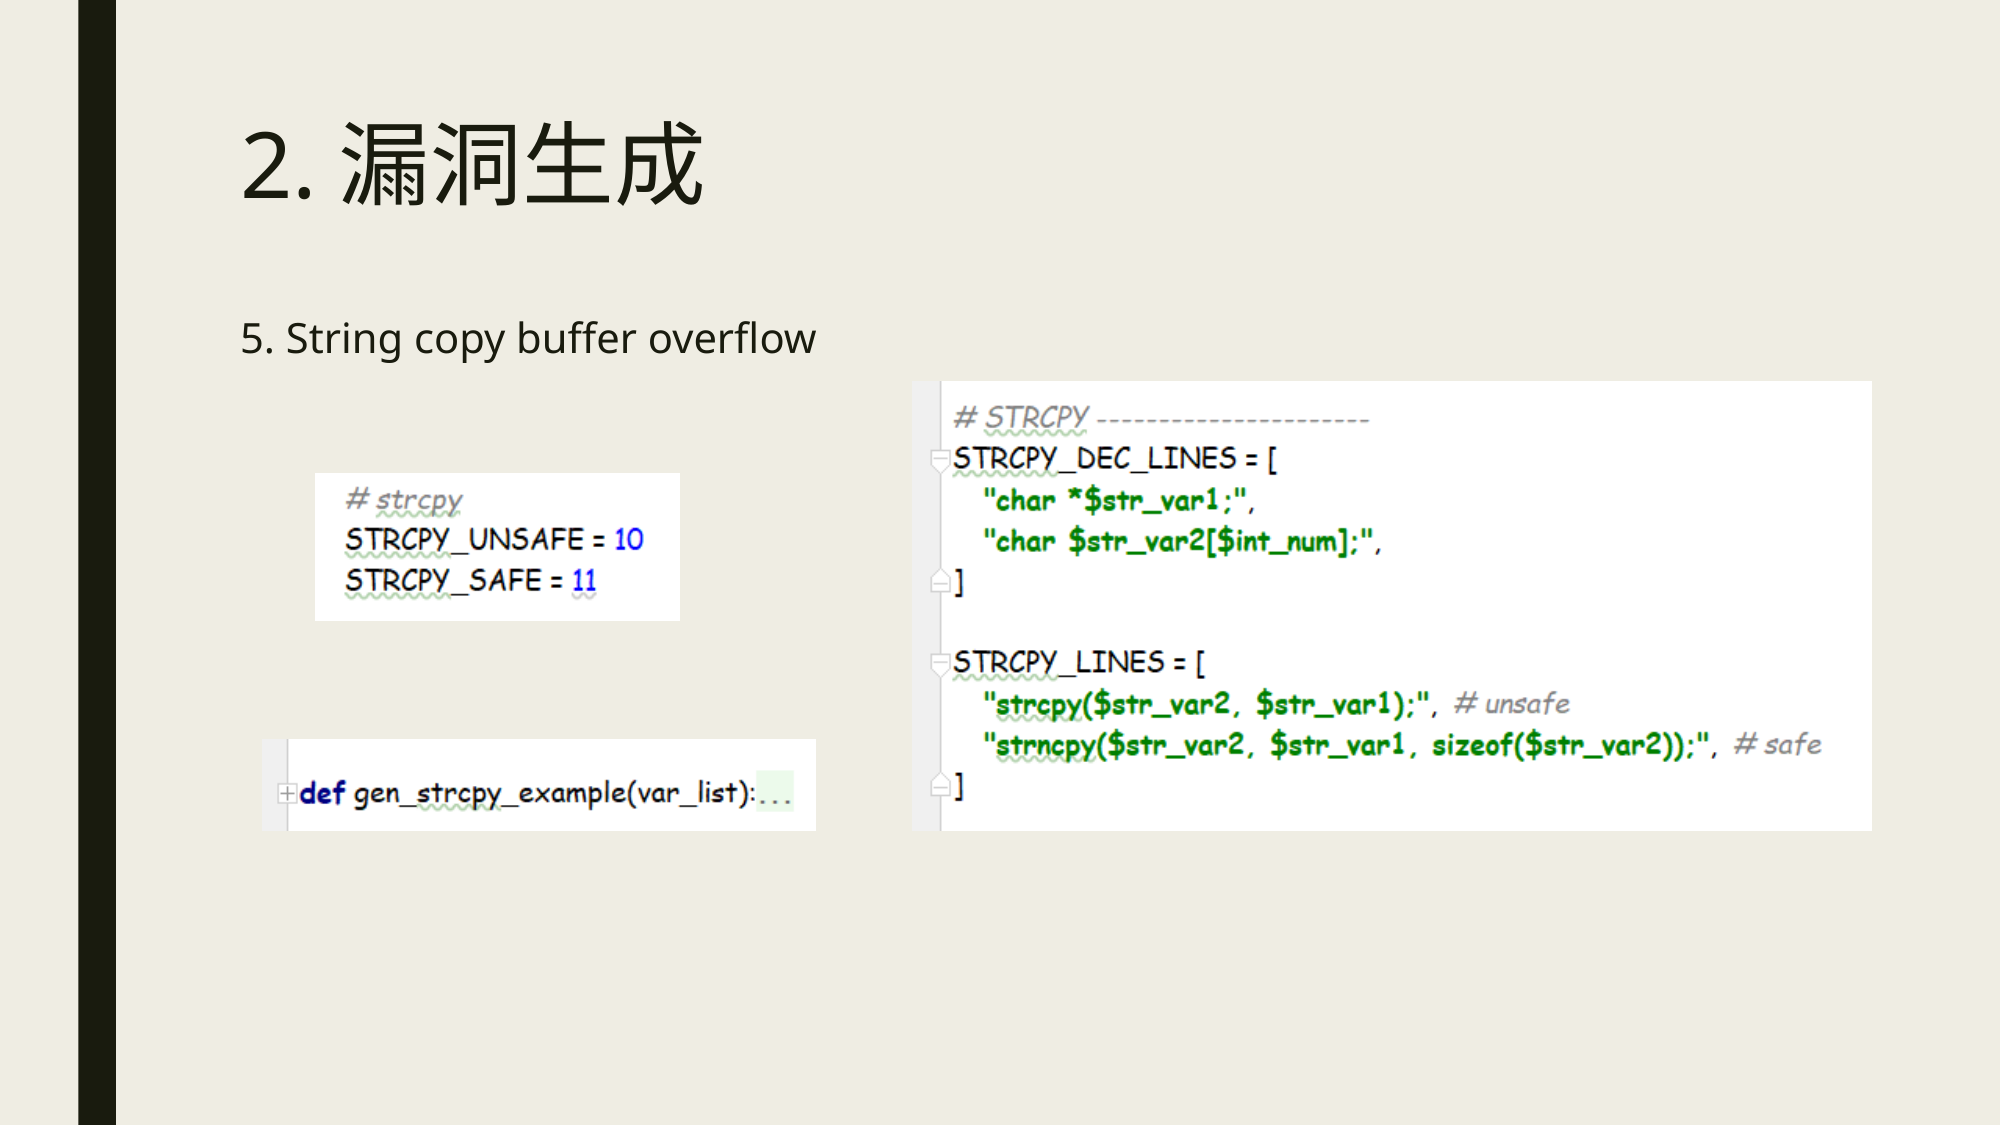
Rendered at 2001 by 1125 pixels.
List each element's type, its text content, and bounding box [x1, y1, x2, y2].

title 2.漏洞生成 [225, 112, 1800, 230]
picture [315, 473, 680, 621]
picture [262, 739, 816, 831]
list 5. String copy buffer overflow [225, 308, 1800, 963]
picture [912, 381, 1872, 831]
